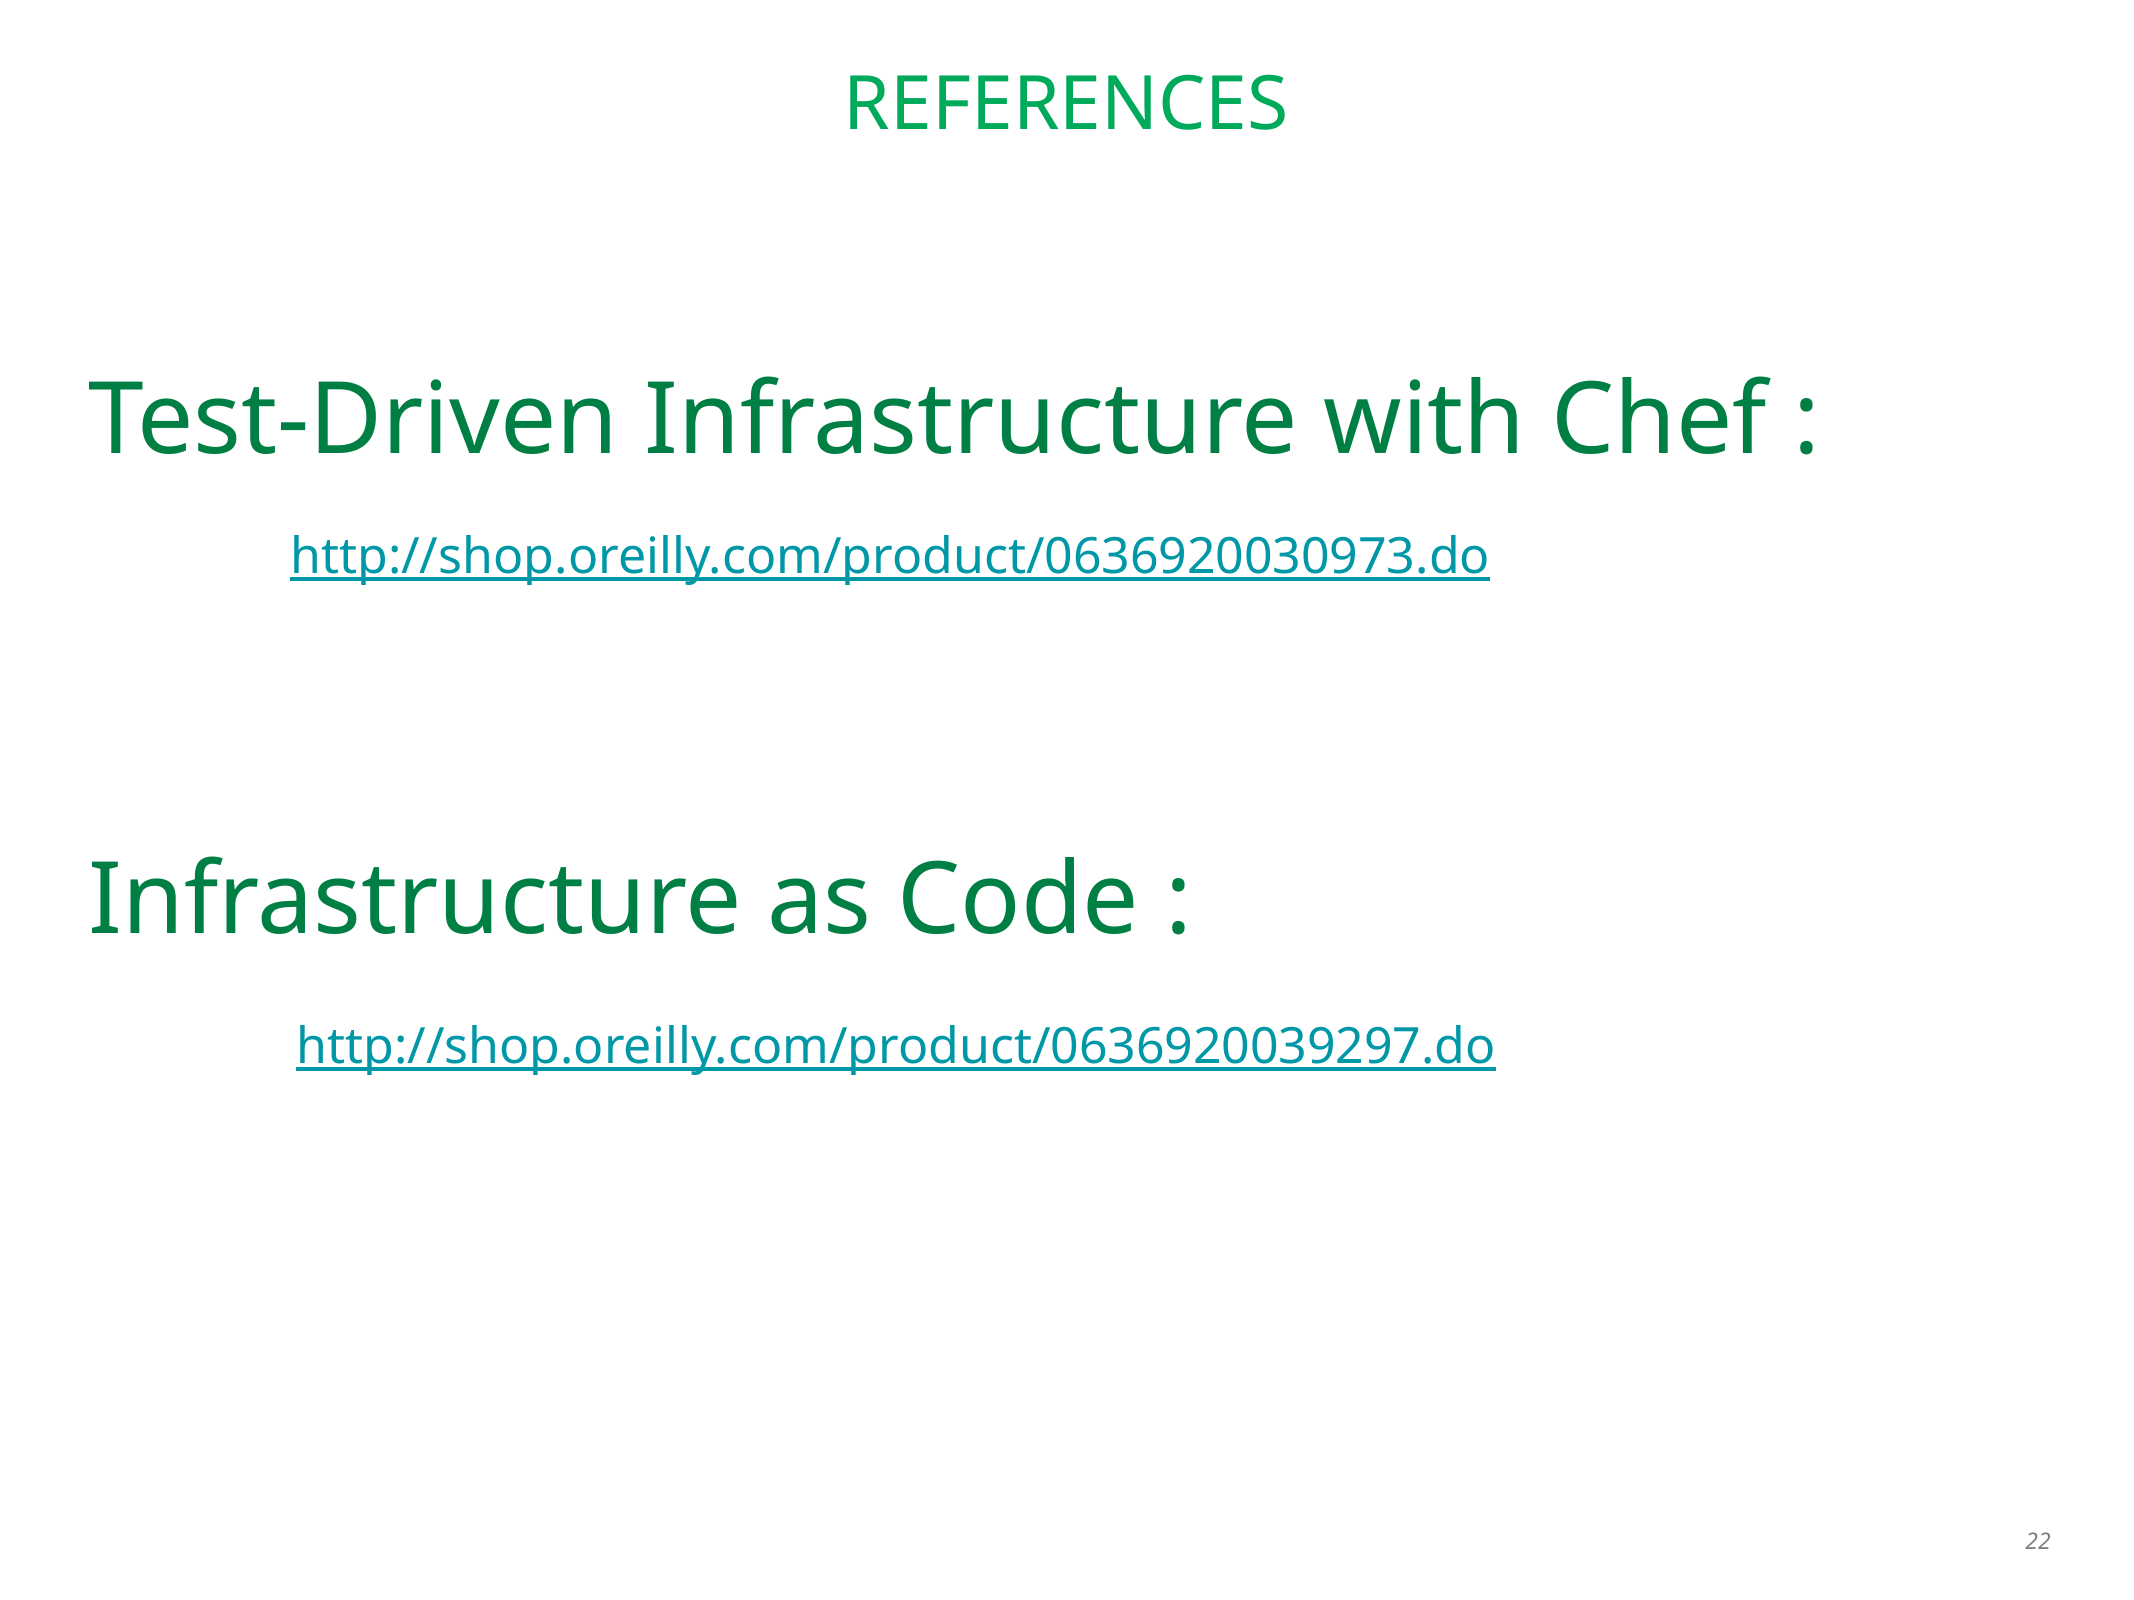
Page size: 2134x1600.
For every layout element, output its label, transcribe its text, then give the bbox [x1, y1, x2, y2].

title REFERENCES [62, 50, 2071, 169]
text_box 22 [1922, 1518, 2066, 1567]
list Test-Driven Infrastructure with Chef : http://shop.oreilly.com/product/0636920030973.do Infrastructure as Code : http://shop.oreilly.com/product/0636920039297.do [62, 233, 2071, 1486]
